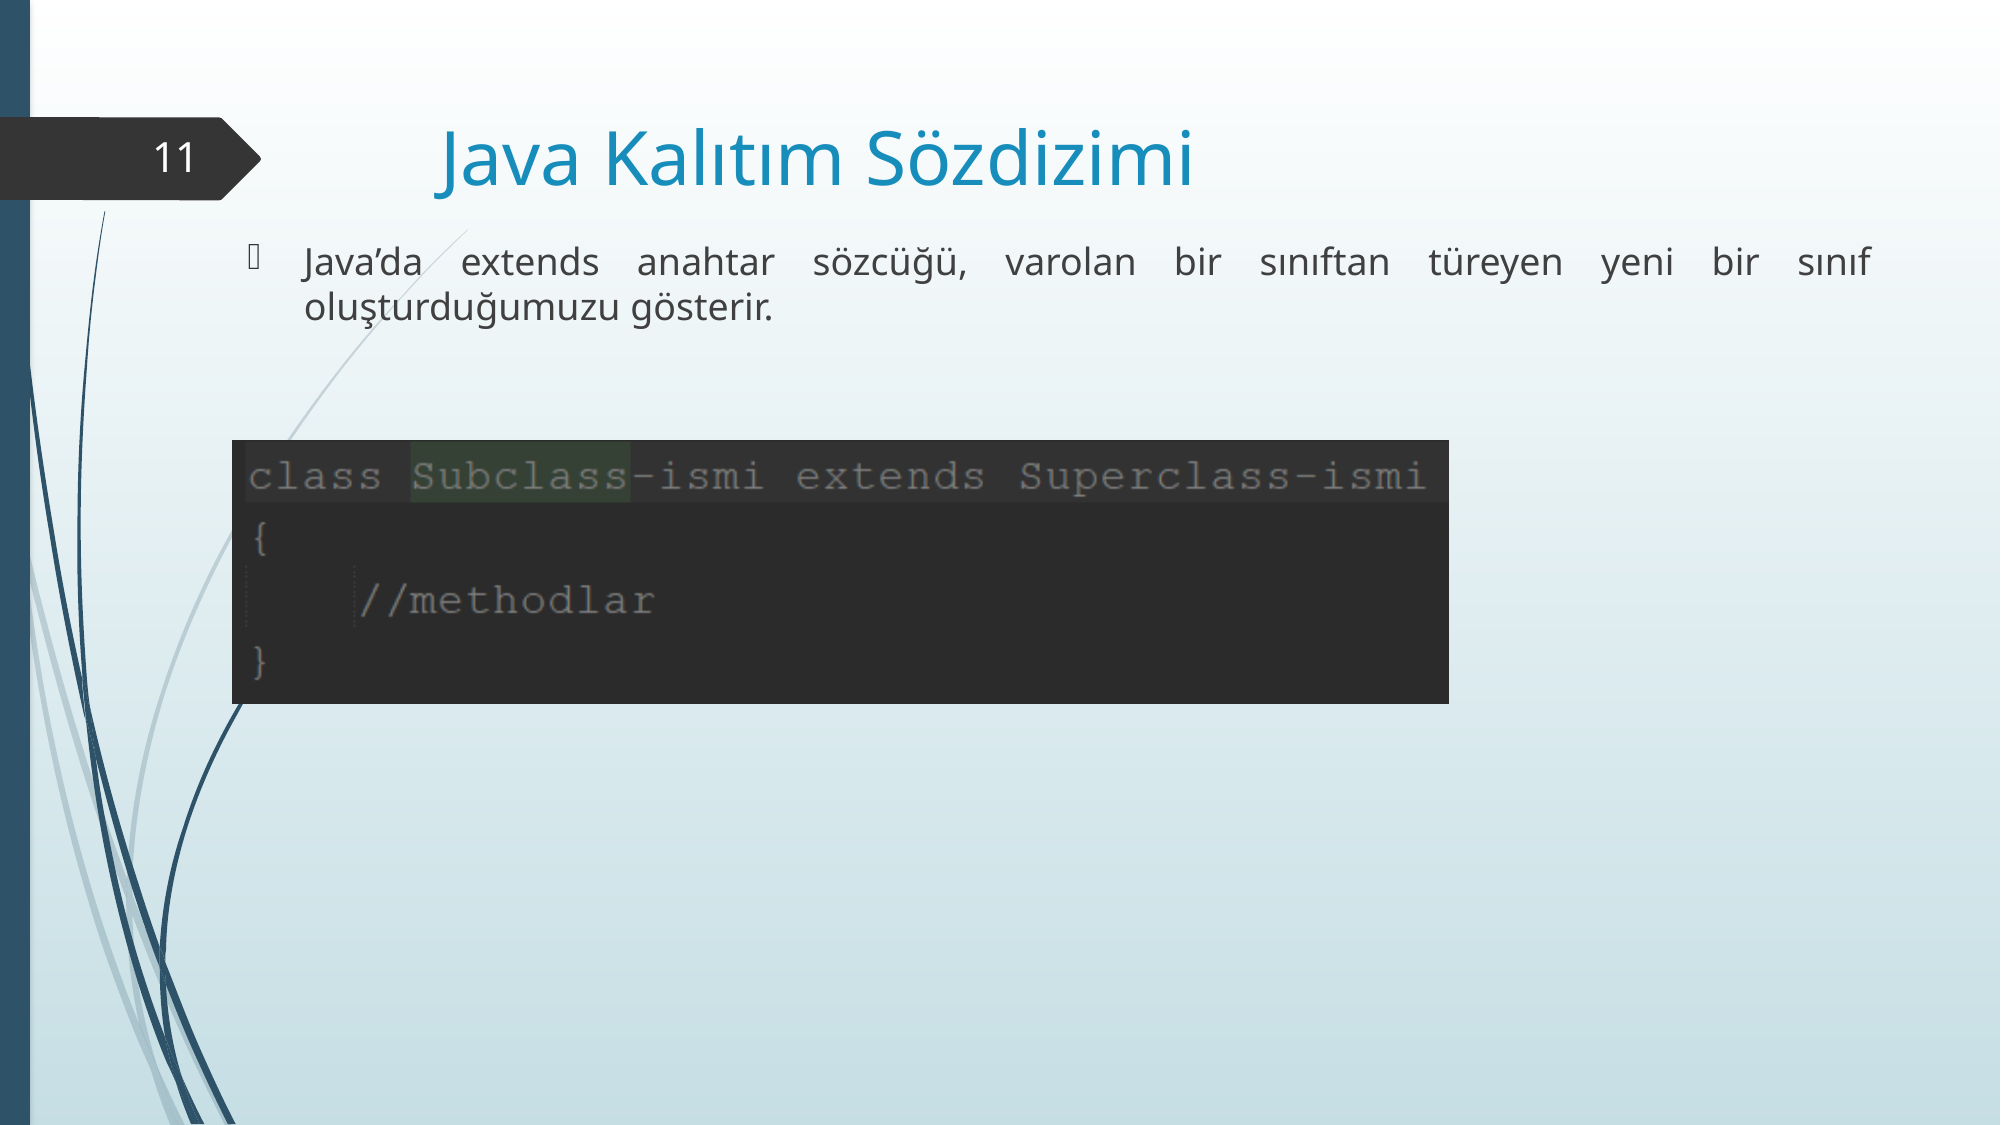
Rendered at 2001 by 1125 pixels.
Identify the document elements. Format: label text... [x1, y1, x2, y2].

title Java Kalıtım Sözdizimi [425, 102, 1888, 230]
picture [232, 440, 1449, 705]
slide_number 11 [87, 129, 216, 190]
list Java’da extends anahtar sözcüğü, varolan bir sınıftan türeyen yeni bir sınıf oluşturduğumuzu gösterir. [232, 230, 1888, 602]
